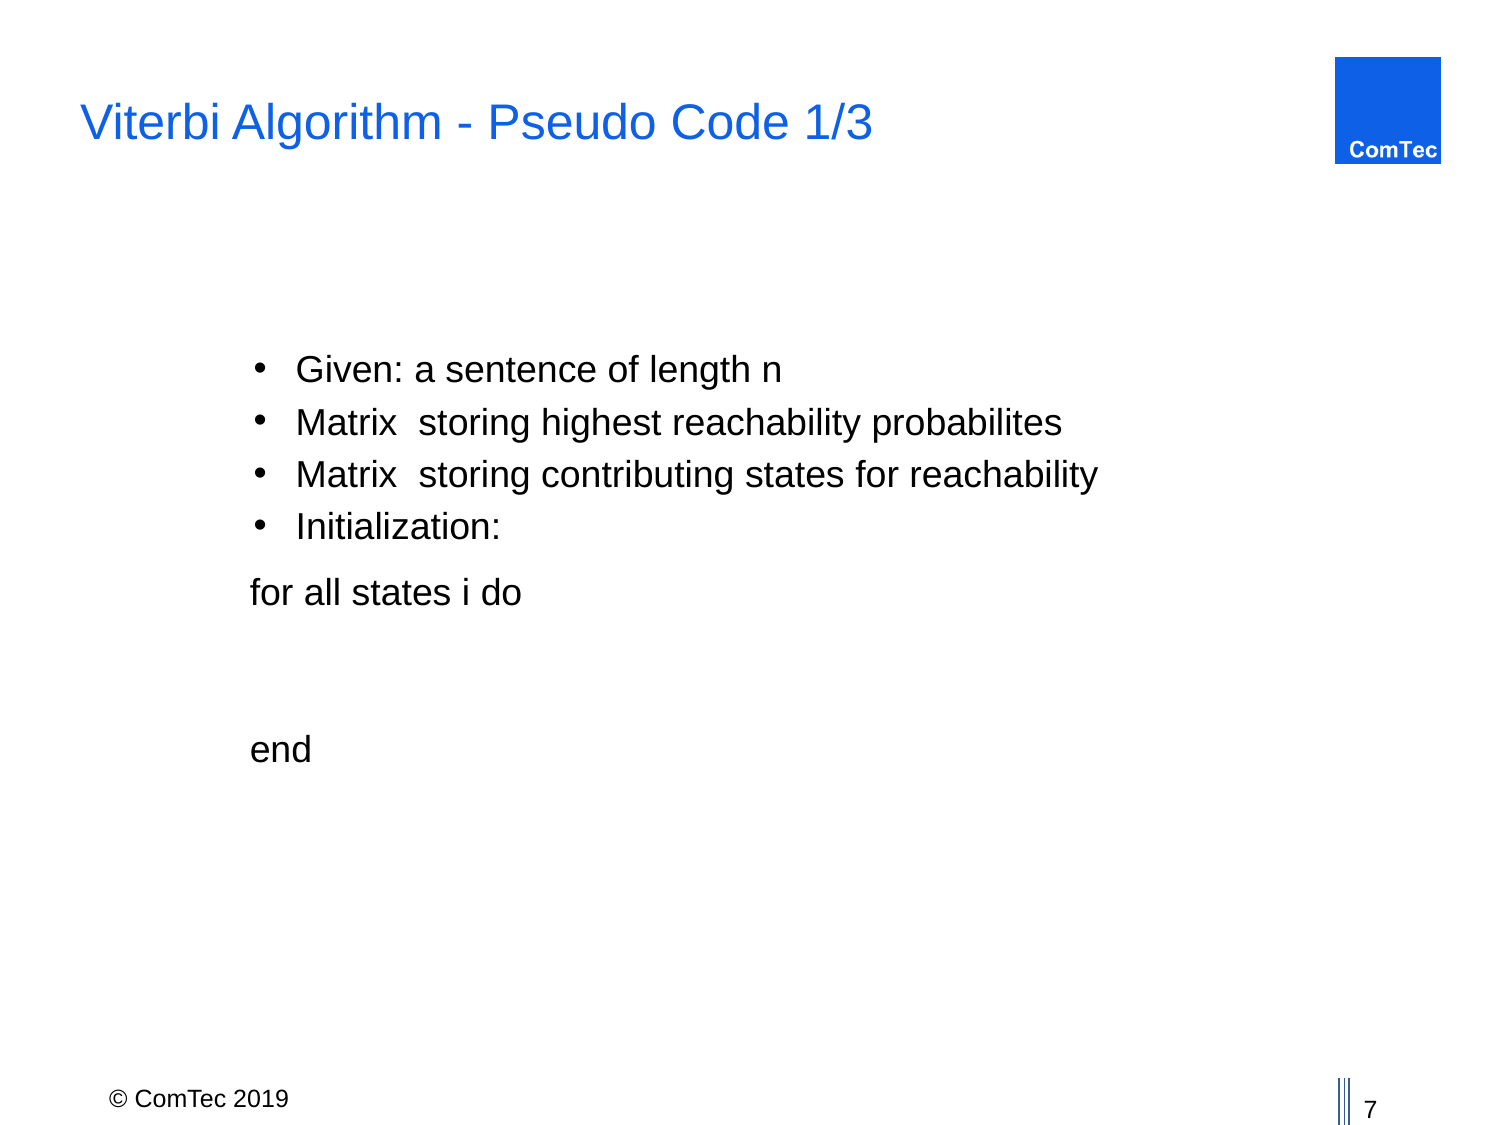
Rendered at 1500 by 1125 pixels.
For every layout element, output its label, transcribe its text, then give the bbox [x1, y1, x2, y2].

title Viterbi Algorithm - Pseudo Code 1/3 [64, 42, 1155, 197]
picture [1335, 57, 1441, 164]
